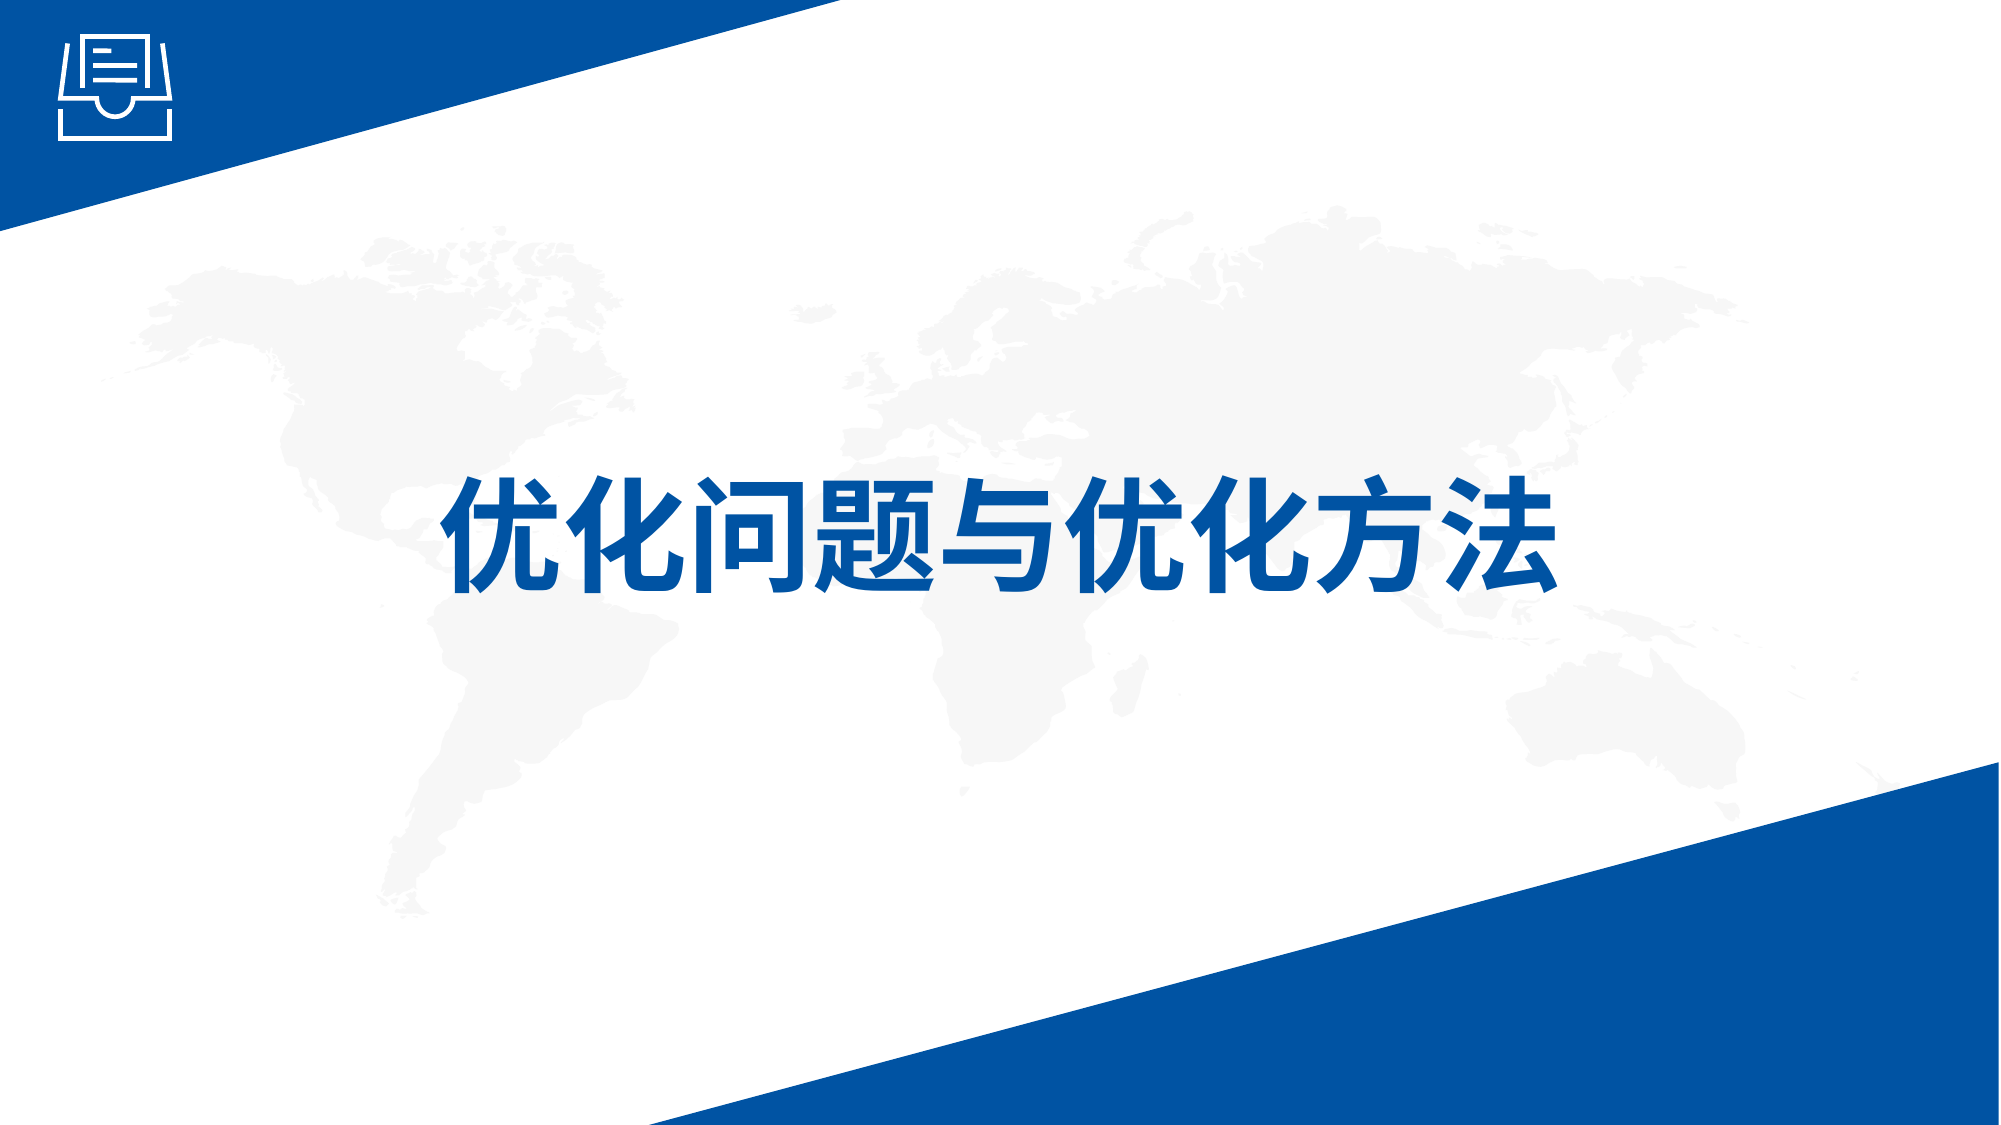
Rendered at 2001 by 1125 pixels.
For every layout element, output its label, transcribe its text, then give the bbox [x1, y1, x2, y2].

text_box [648, 760, 2000, 1125]
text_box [60, 36, 170, 139]
text_box 优化问题与优化方法 [249, 412, 1750, 615]
text_box [0, 0, 841, 233]
